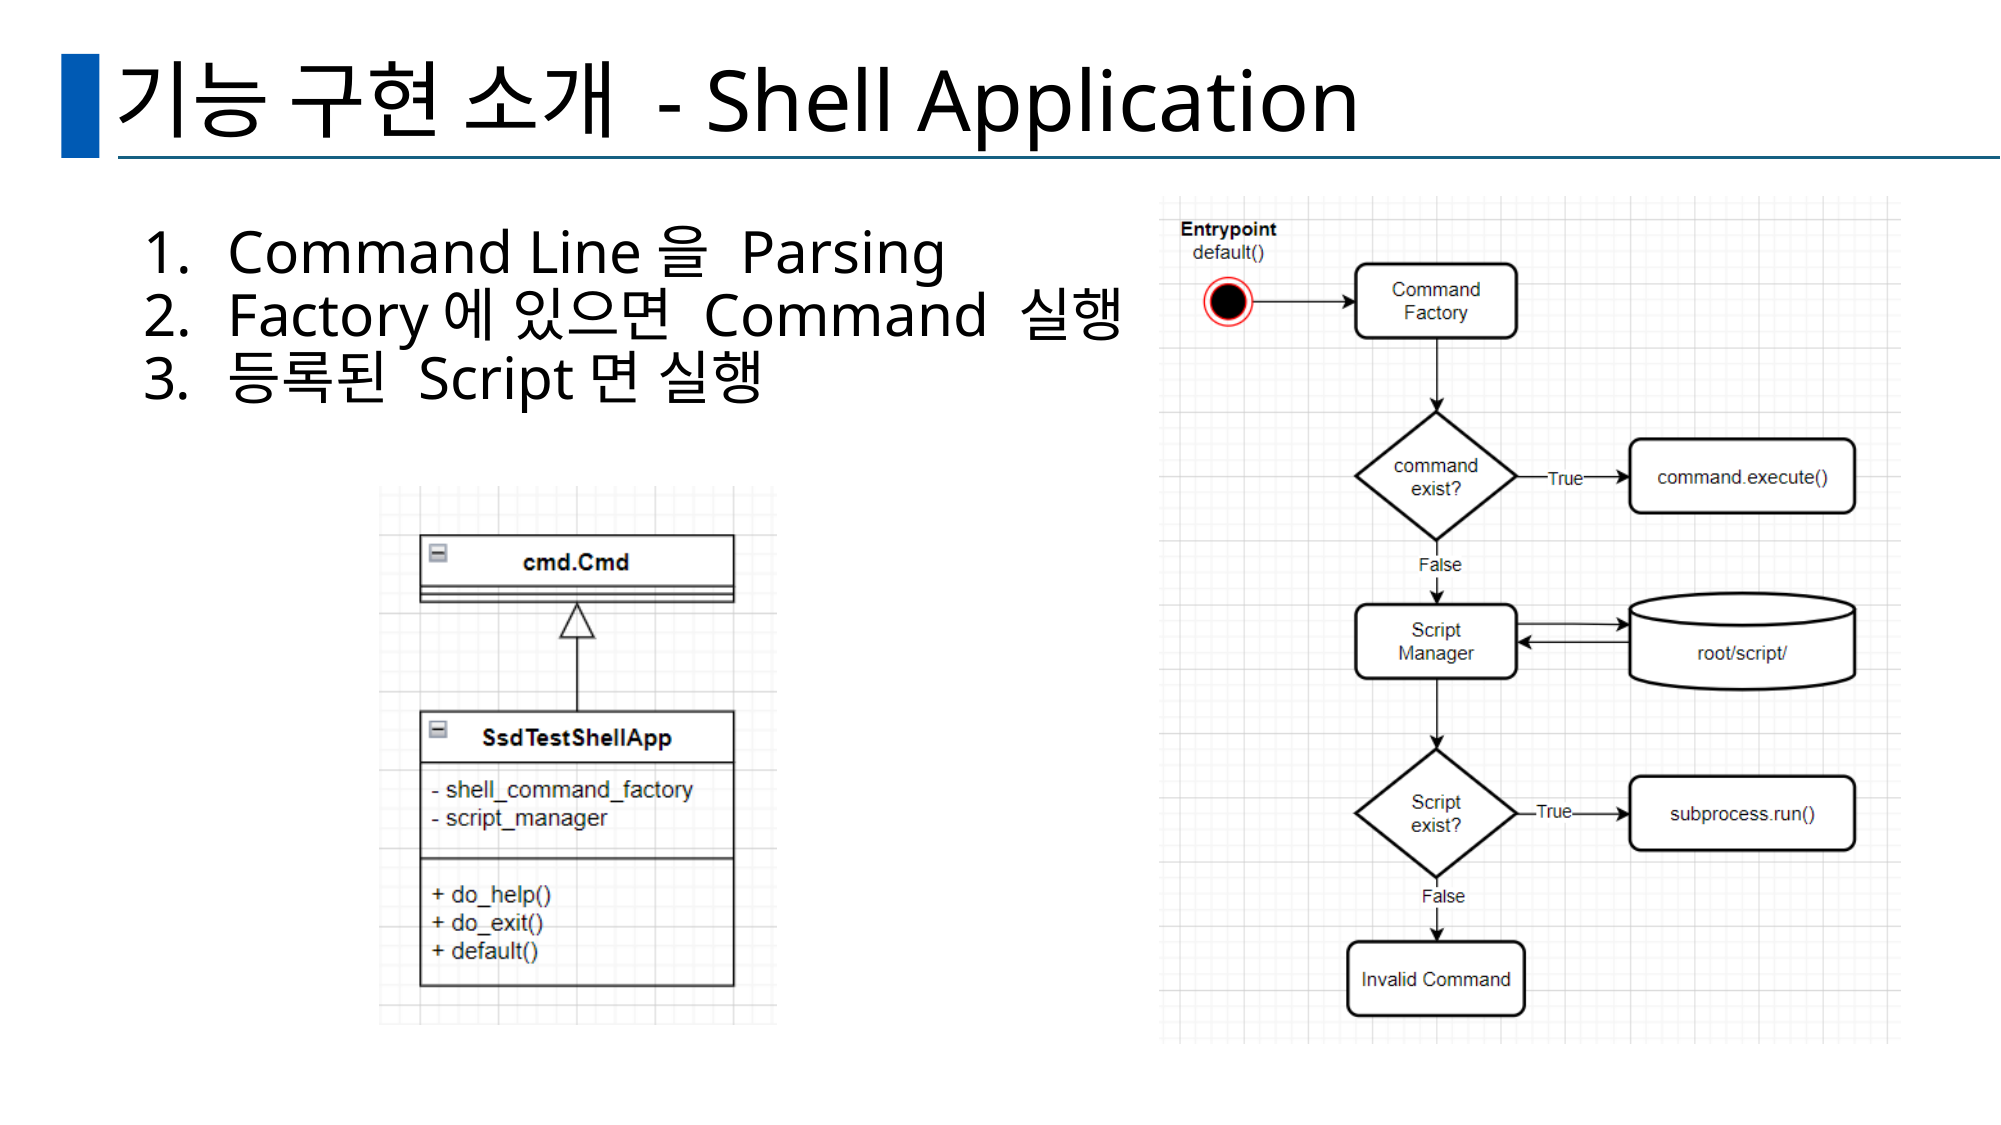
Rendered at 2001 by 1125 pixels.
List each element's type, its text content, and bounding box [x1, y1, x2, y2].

picture [379, 486, 777, 1025]
picture [1158, 196, 1901, 1044]
title 기능 구현 소개 - Shell Application [99, 50, 1825, 158]
list Command Line을 Parsing Factory에 있으면 Command 실행 등록된 Script면 실행 [99, 215, 1153, 1025]
